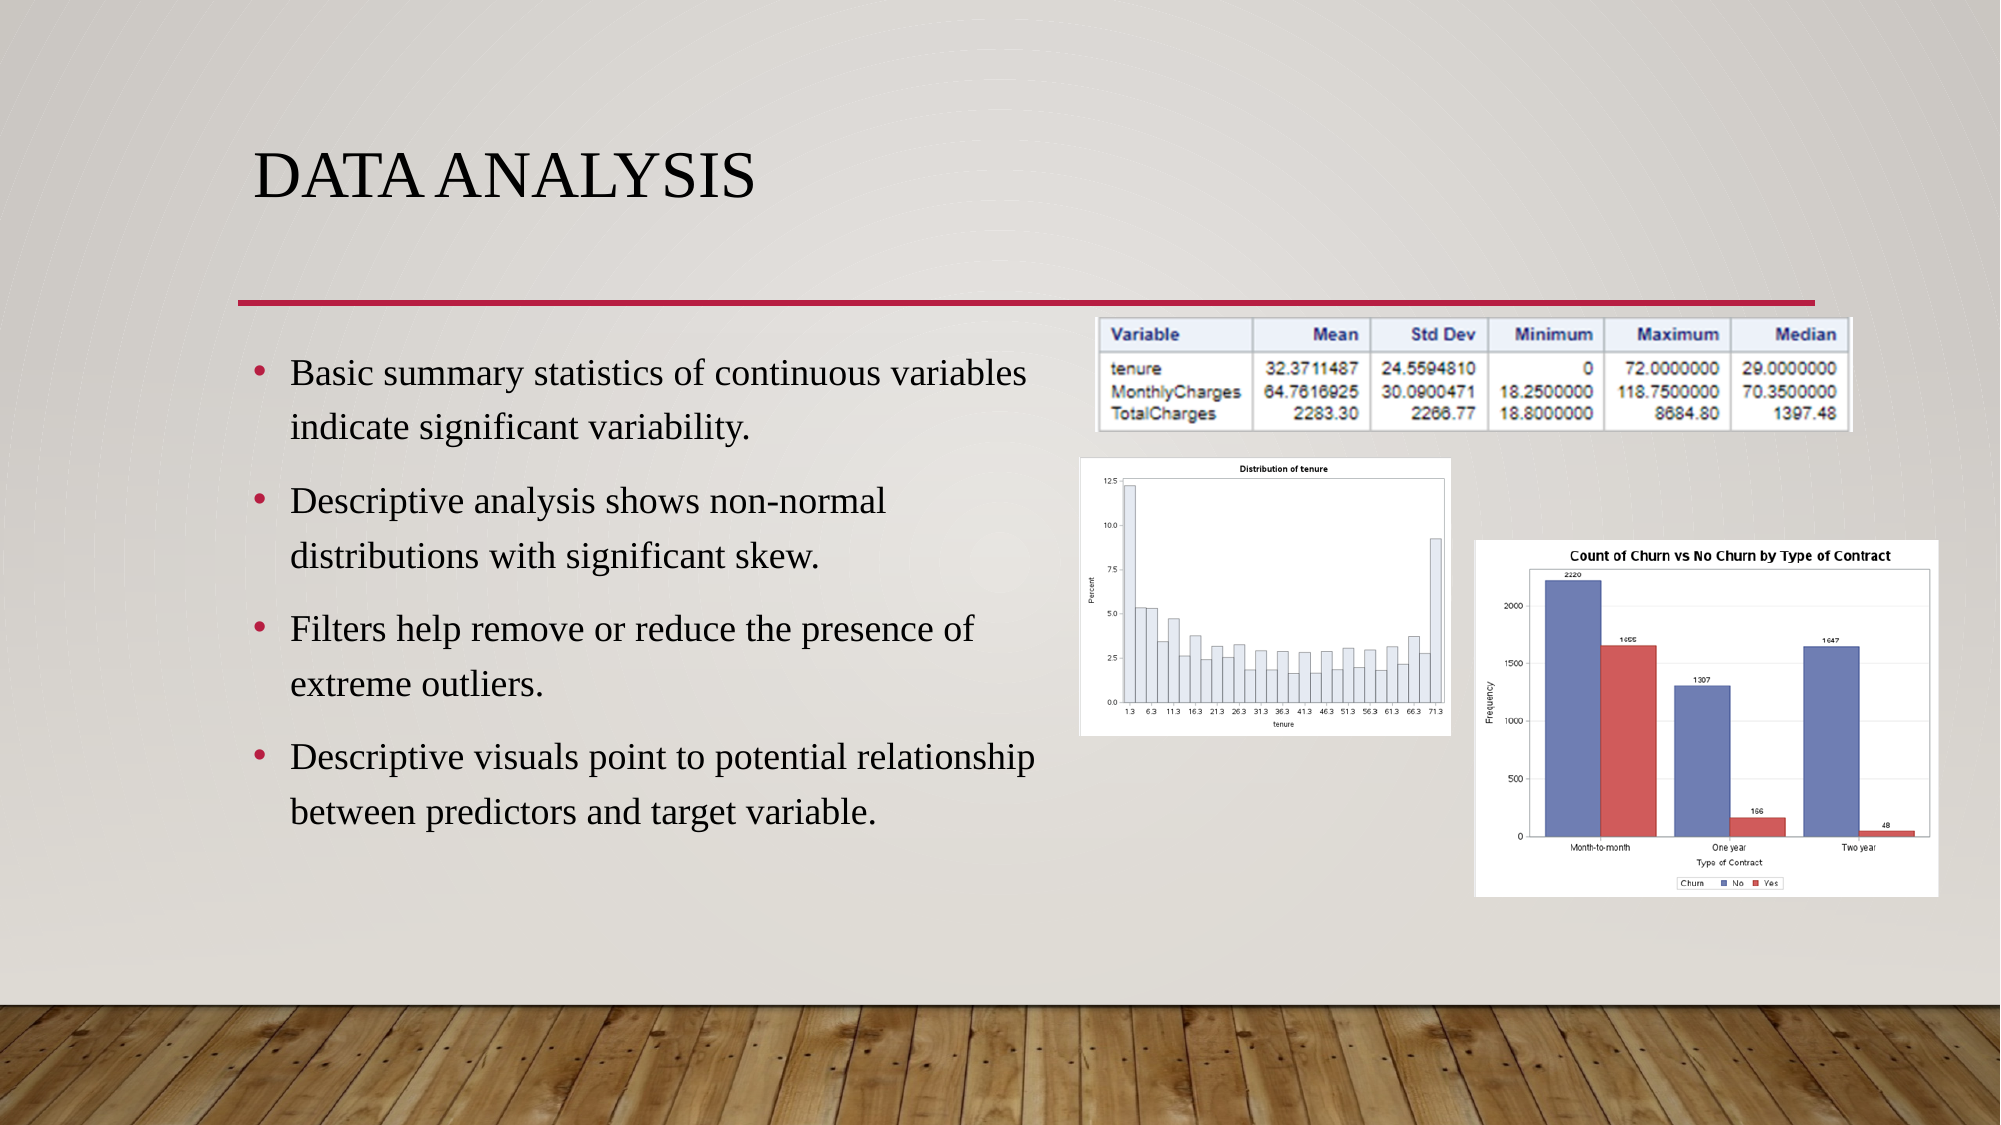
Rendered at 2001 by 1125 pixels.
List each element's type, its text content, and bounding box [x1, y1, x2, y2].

picture [1473, 540, 1939, 897]
picture [1079, 456, 1452, 736]
title Data analysis [238, 131, 1814, 305]
picture [1095, 317, 1853, 432]
picture [0, 1005, 2000, 1125]
list Basic summary statistics of continuous variables indicate significant variability. Descriptive analysis shows non-normal distributions with significant skew. Filters help remove or reduce the presence of extreme outliers. Descriptive visuals point to potential relationship between predictors and target variable. [238, 330, 1057, 897]
